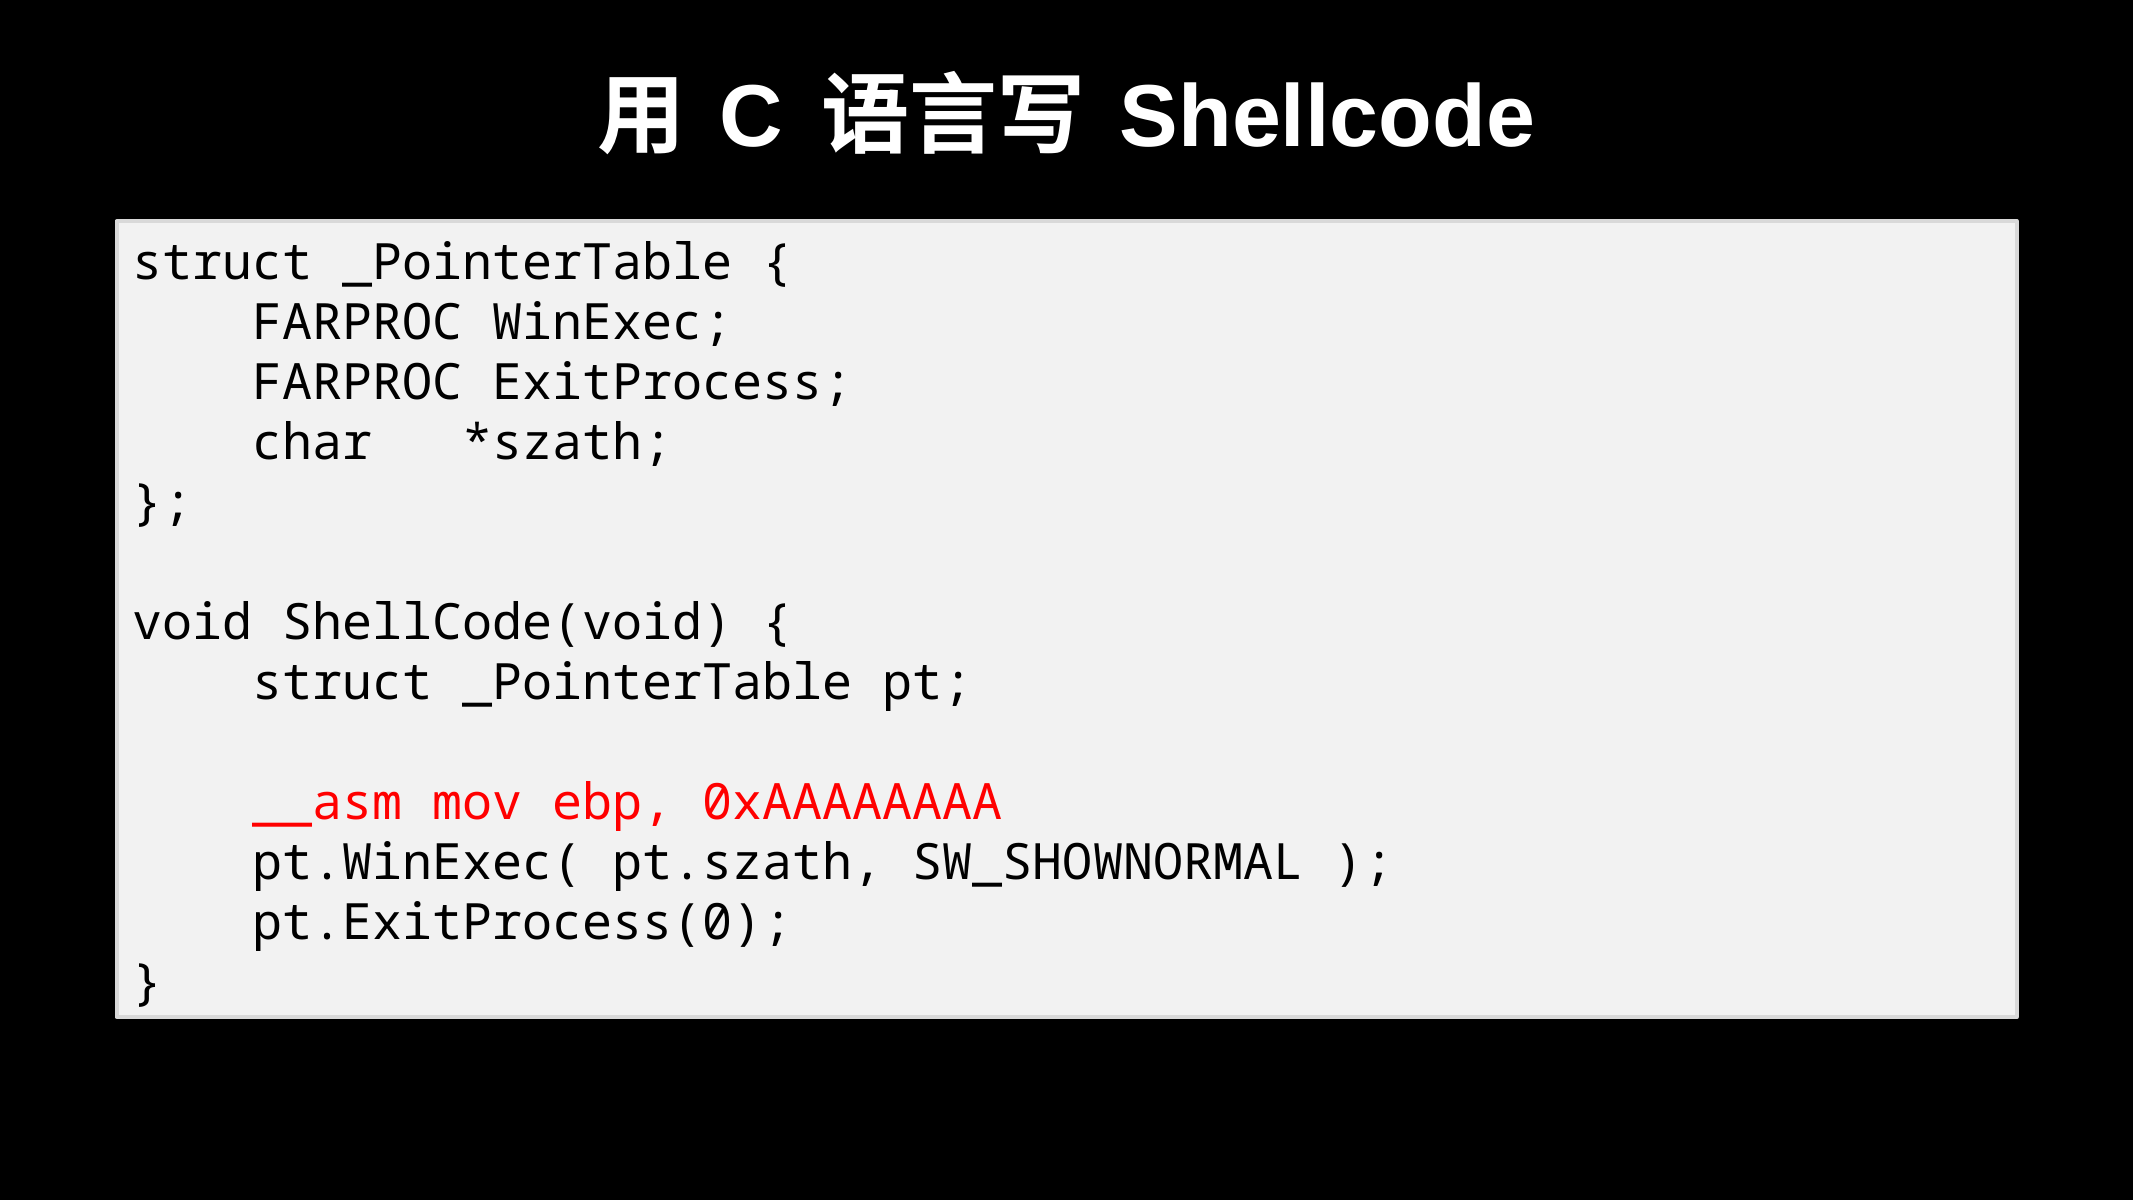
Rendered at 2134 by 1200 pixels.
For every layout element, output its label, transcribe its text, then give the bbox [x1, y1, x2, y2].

title 用 C 语言写 Shellcode [106, 48, 2027, 175]
text_box struct _PointerTable { FARPROC WinExec; FARPROC ExitProcess; char *szath; }; void ShellCode(void) { struct _PointerTable pt; __asm mov ebp, 0xAAAAAAAA pt.WinExec( pt.szath, SW_SHOWNORMAL ); pt.ExitProcess(0); } [116, 221, 2017, 1018]
